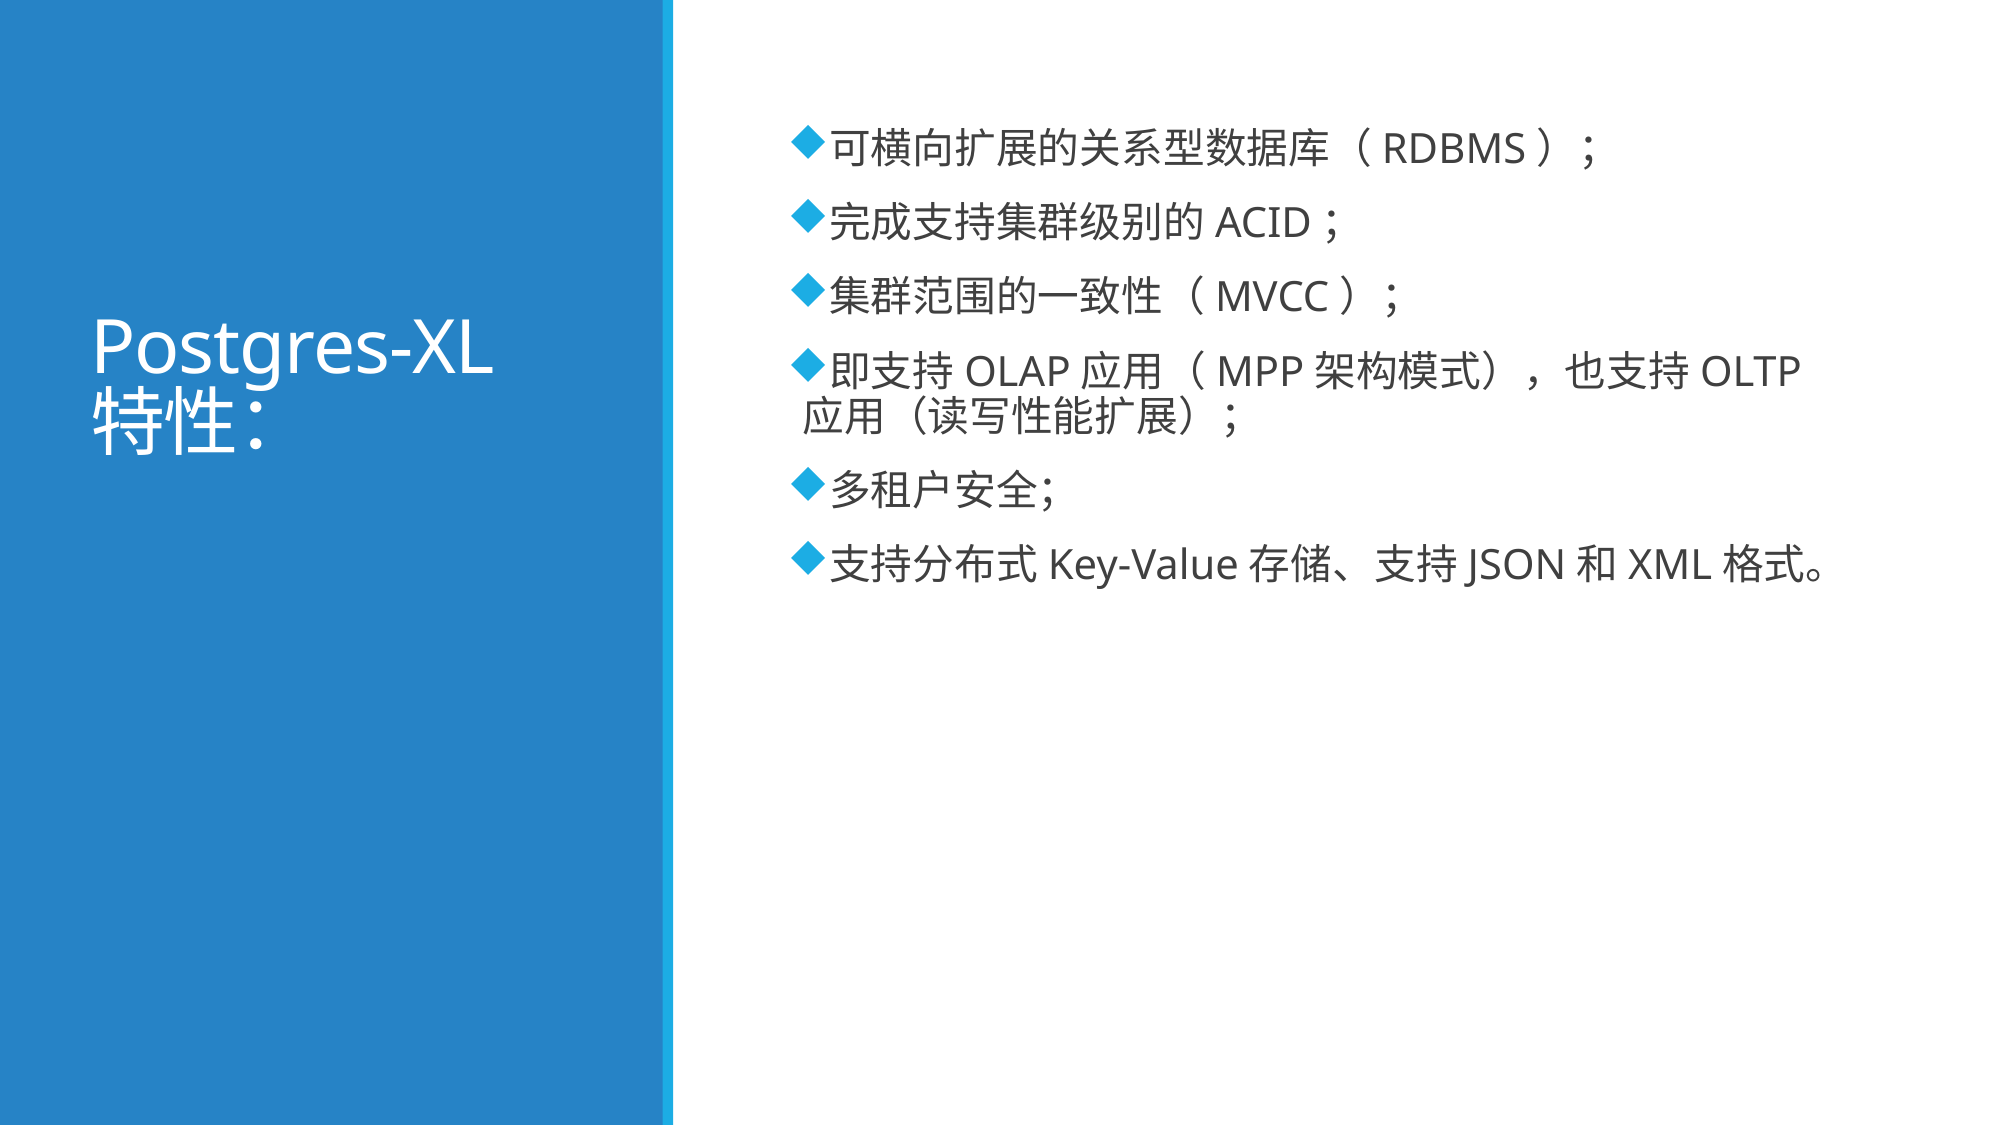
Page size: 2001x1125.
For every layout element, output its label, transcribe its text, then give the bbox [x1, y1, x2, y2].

title Postgres-XL特性： [75, 97, 600, 473]
list 可横向扩展的关系型数据库（RDBMS）； 完成支持集群级别的ACID； 集群范围的一致性（MVCC）； 即支持OLAP应用（MPP架构模式），也支持OLTP应用（读写性能扩展）； 多租户安全； 支持分布式Key-Value存储、支持JSON和XML格式。 [787, 120, 1853, 983]
